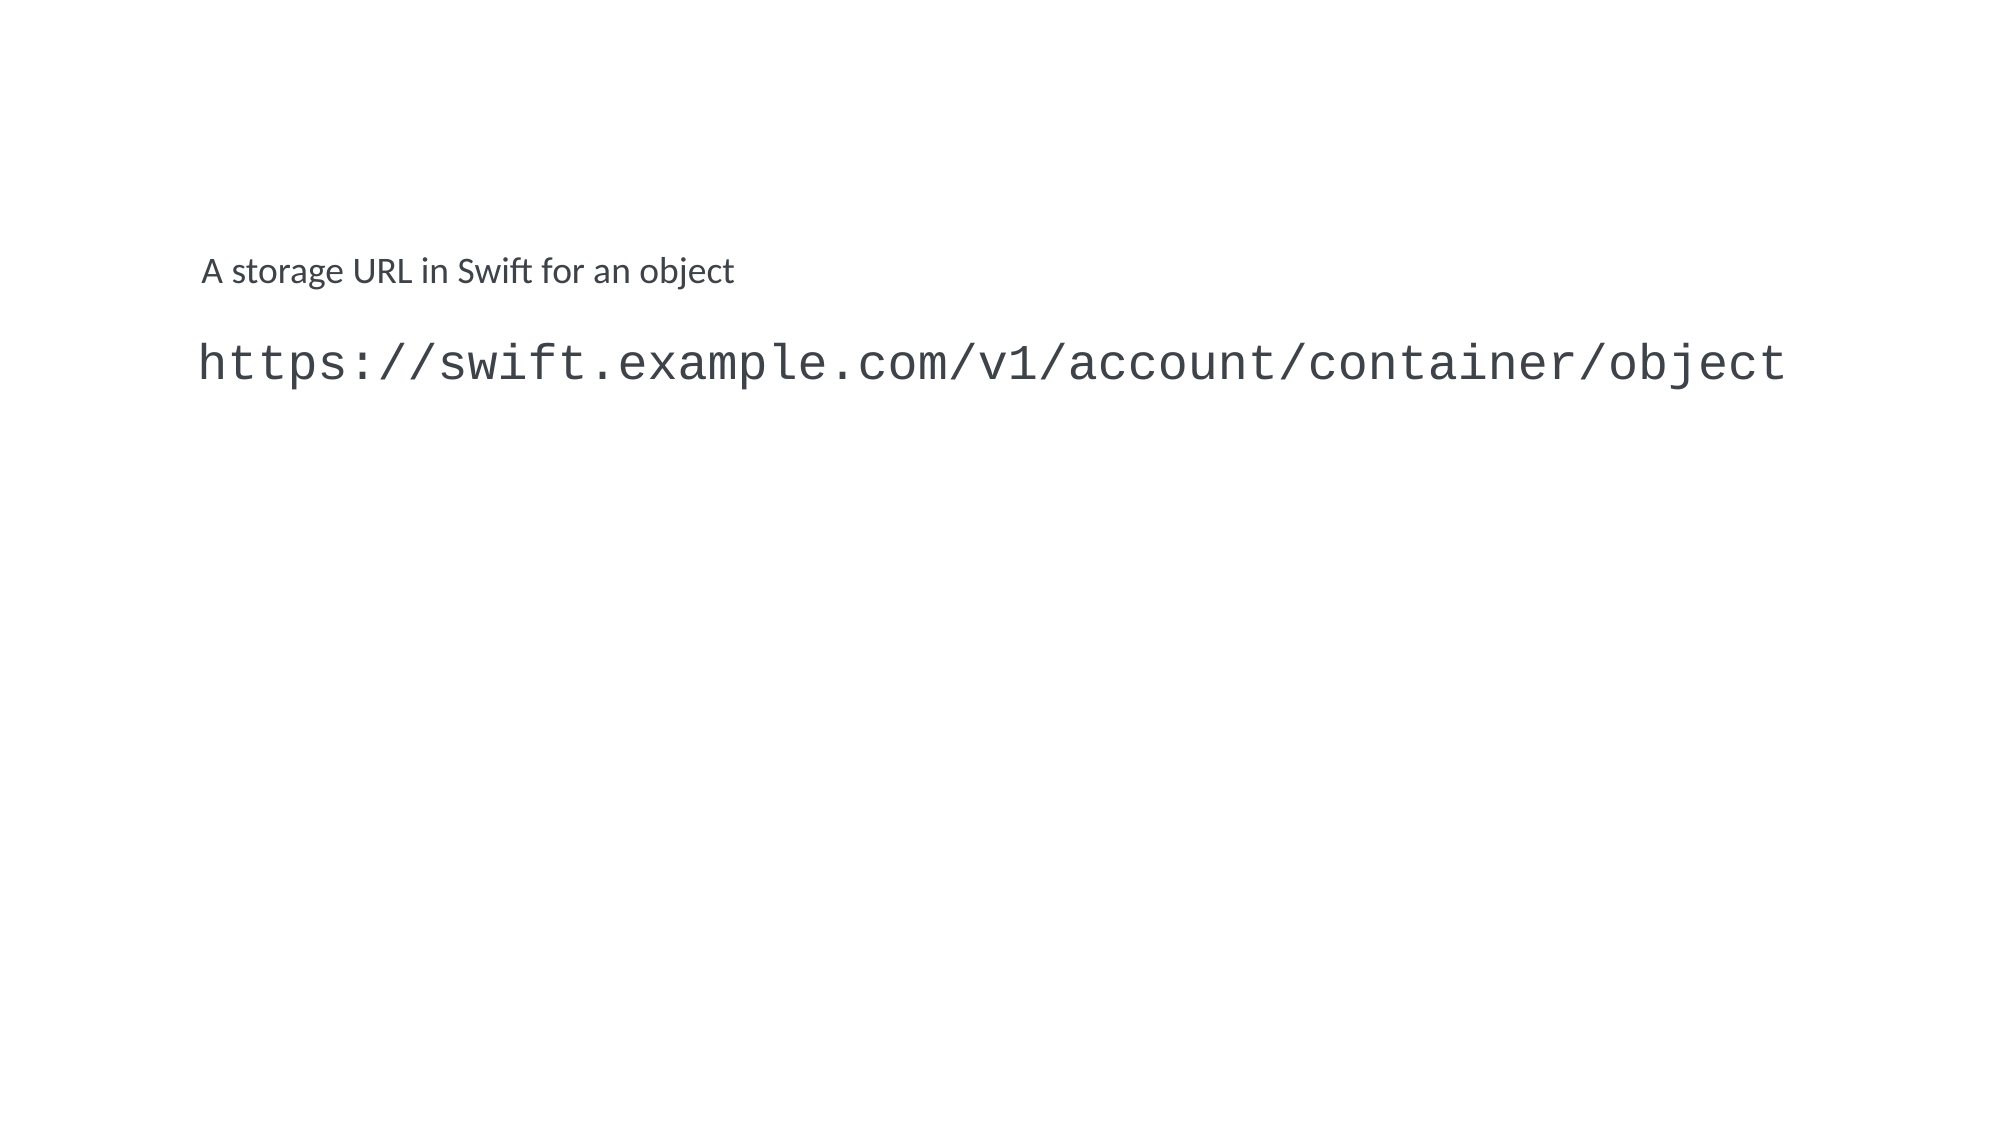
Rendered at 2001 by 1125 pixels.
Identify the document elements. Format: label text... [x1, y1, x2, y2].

text_box A storage URL in Swift for an object [186, 238, 759, 299]
text_box https://swift.example.com/v1/account/container/object [182, 321, 1923, 397]
